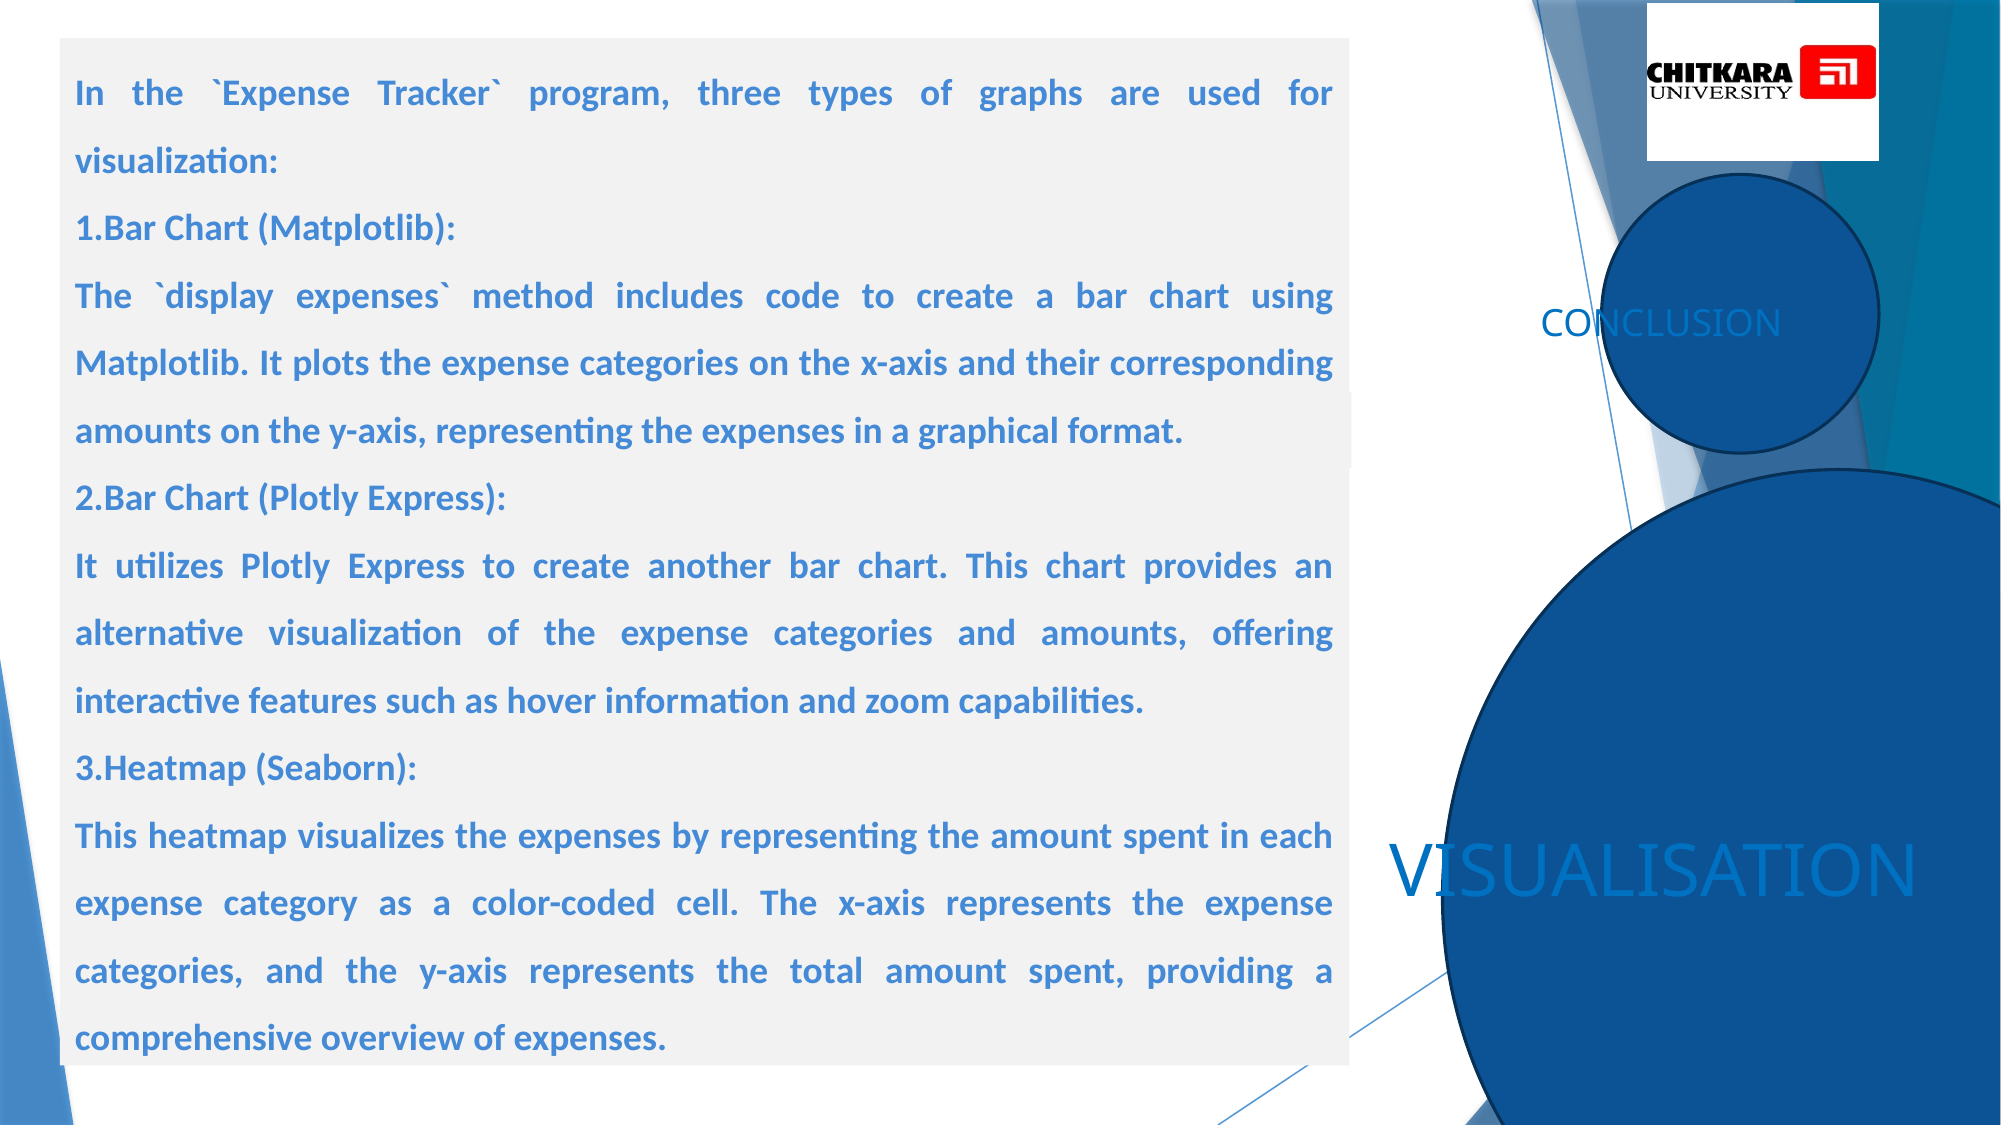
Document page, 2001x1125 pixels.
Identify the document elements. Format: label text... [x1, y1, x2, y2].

text_box In the `Expense Tracker` program, three types of graphs are used for visualization: Bar Chart (Matplotlib): The `display expenses` method includes code to create a bar chart using Matplotlib. It plots the expense categories on the x-axis and their corresponding amounts on the y-axis, representing the expenses in a graphical format. 2.Bar Chart (Plotly Express): It utilizes Plotly Express to create another bar chart. This chart provides an alternative visualization of the expense categories and amounts, offering interactive features such as hover information and zoom capabilities. 3.Heatmap (Seaborn): This heatmap visualizes the expenses by representing the amount spent in each expense category as a color-coded cell. The x-axis represents the expense categories, and the y-axis represents the total amount spent, providing a comprehensive overview of expenses. [59, 38, 1350, 1066]
text_box CONCLUSION [1525, 291, 2000, 352]
text_box [1601, 172, 1879, 291]
picture [1647, 2, 1878, 162]
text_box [1374, 469, 2000, 1125]
text_box [1605, 352, 1876, 455]
